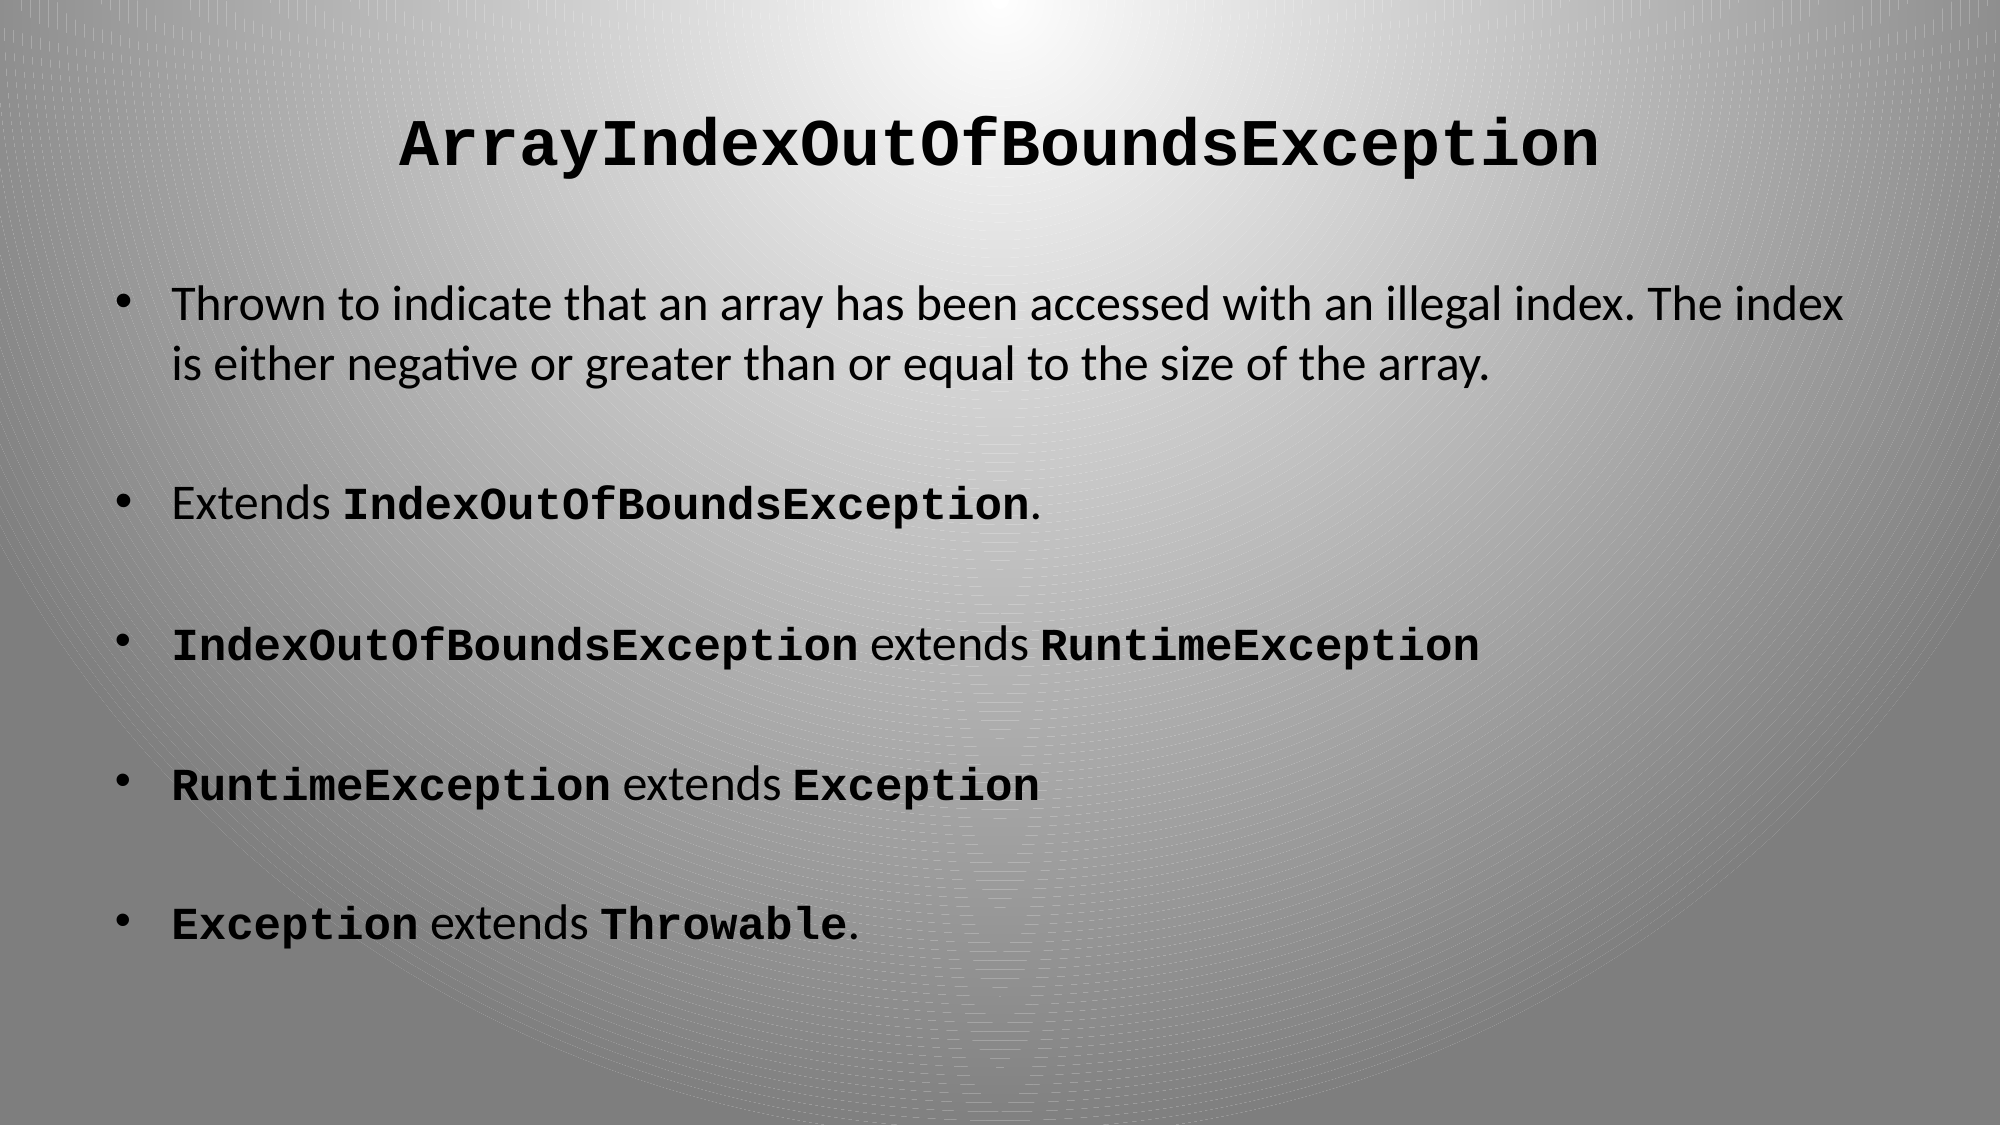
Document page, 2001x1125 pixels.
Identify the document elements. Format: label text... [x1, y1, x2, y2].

list Thrown to indicate that an array has been accessed with an illegal index. The index is either negative or greater than or equal to the size of the array. Extends IndexOutOfBoundsException. IndexOutOfBoundsException extends RuntimeException RuntimeException extends Exception Exception extends Throwable. [99, 262, 1900, 1005]
title ArrayIndexOutOfBoundsException [99, 45, 1900, 233]
